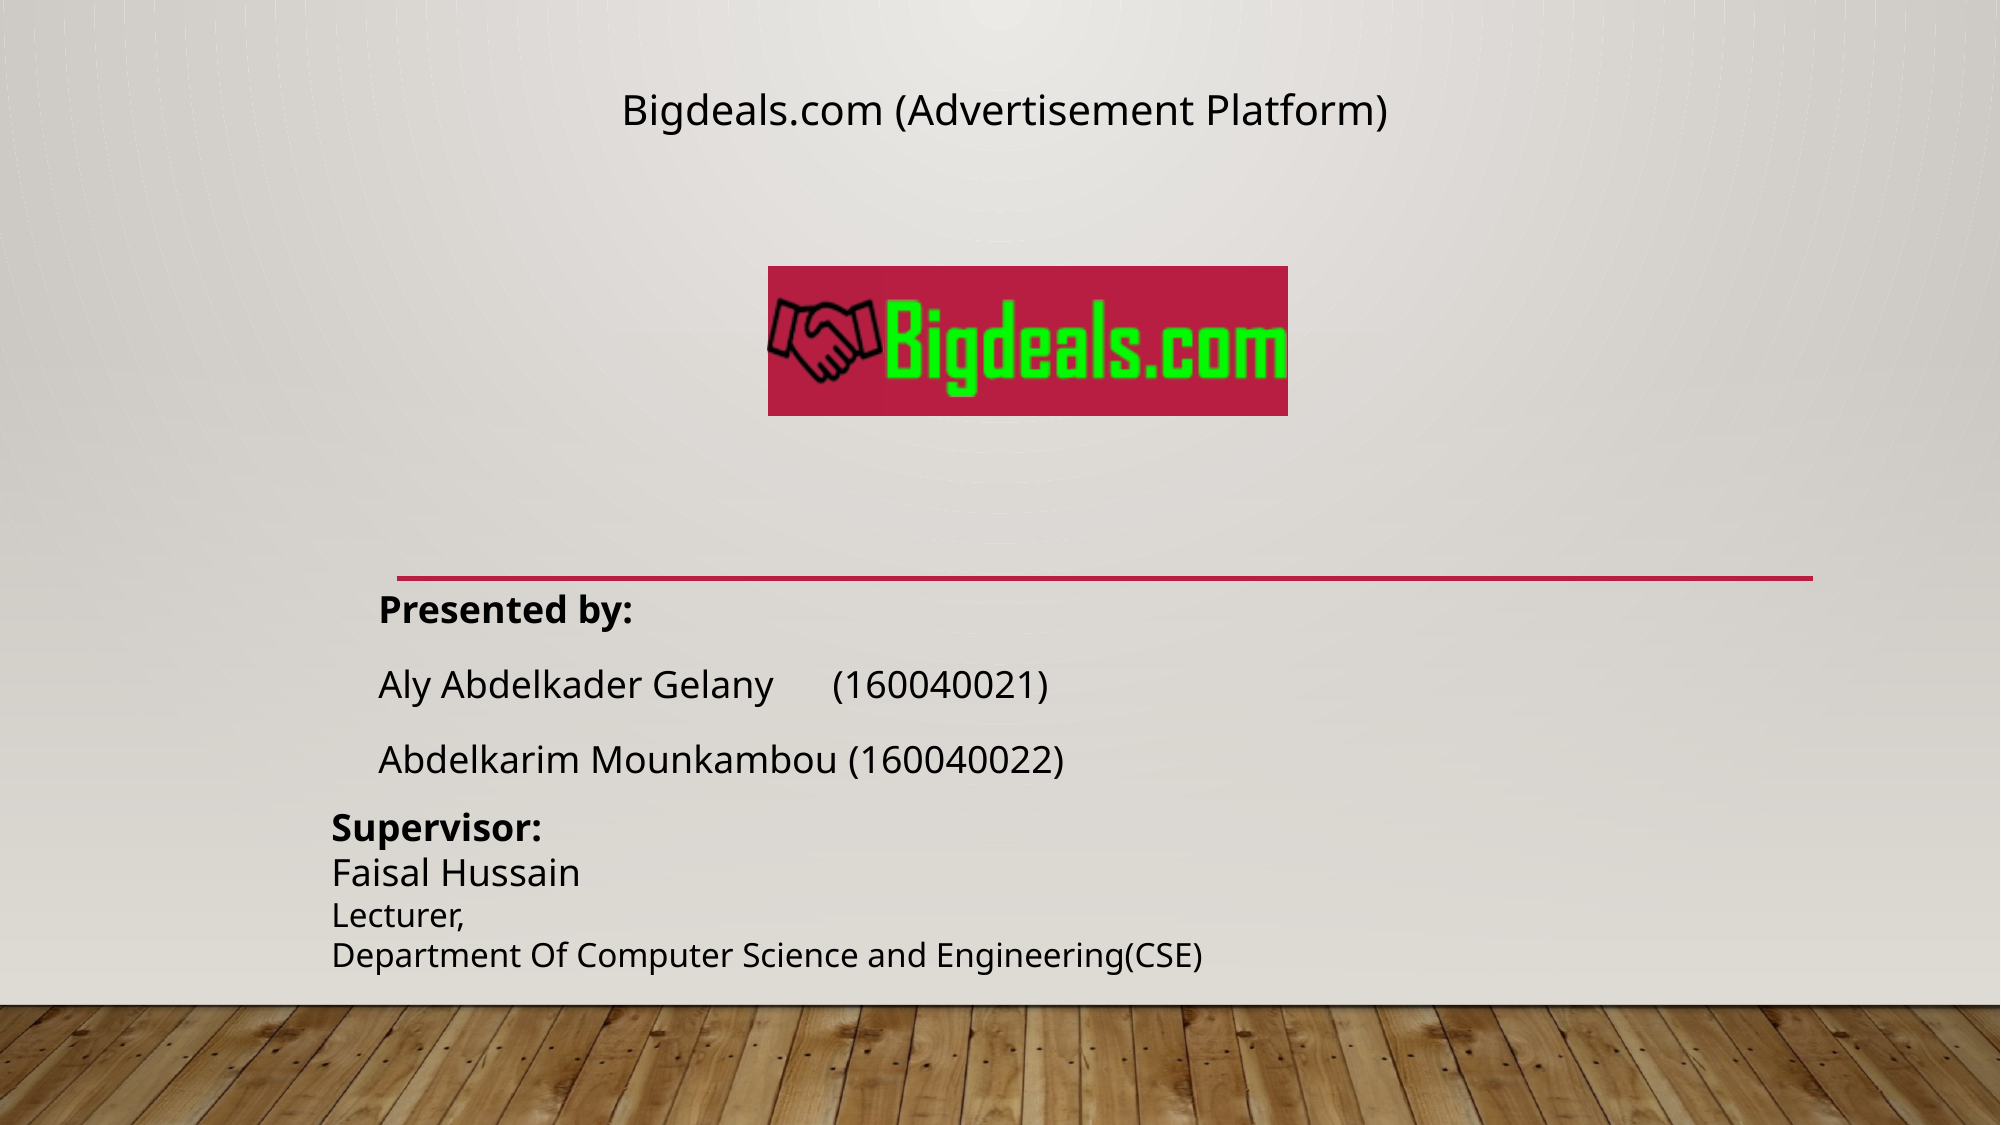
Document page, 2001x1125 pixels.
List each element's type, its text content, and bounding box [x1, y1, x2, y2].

text_box Supervisor: Faisal Hussain Lecturer, Department Of Computer Science and Engineering(CSE) [316, 796, 1219, 982]
picture [767, 265, 1289, 416]
subtitle Presented by: Aly Abdelkader Gelany (160040021) Abdelkarim Mounkambou (160040022) [363, 562, 1847, 800]
picture [0, 1005, 2000, 1125]
title Bigdeals.com (Advertisement Platform) [301, 22, 1719, 185]
